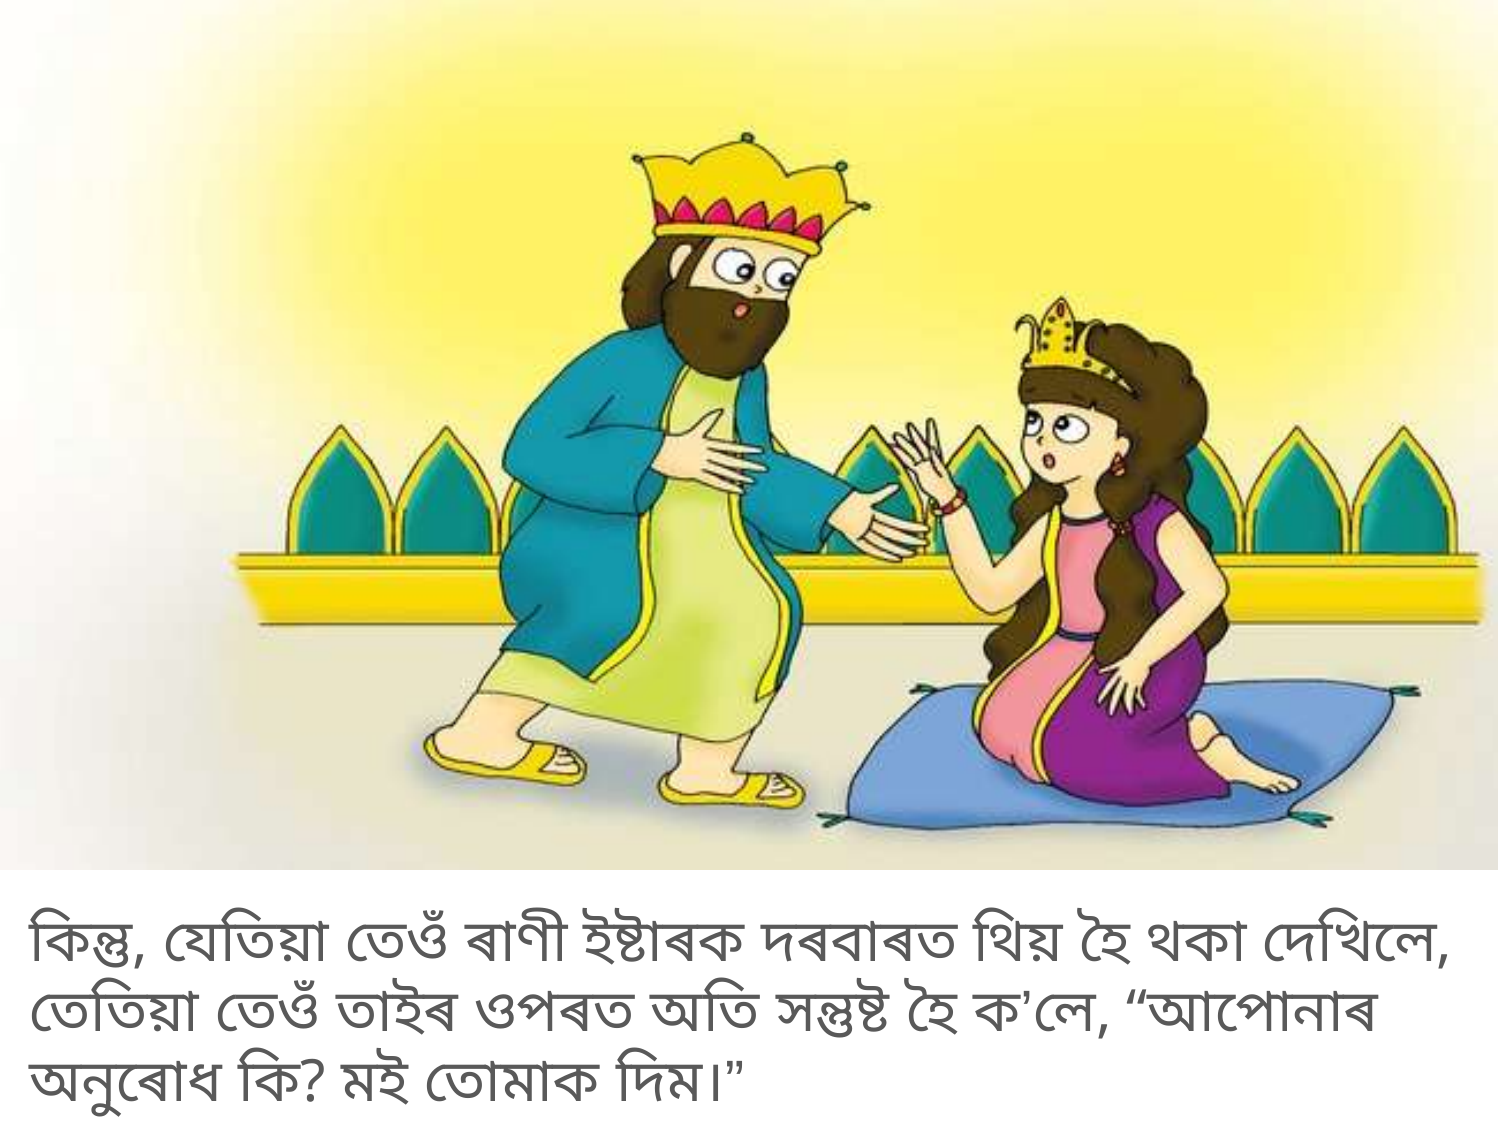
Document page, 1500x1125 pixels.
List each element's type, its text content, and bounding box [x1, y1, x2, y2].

text_box কিন্তু, যেতিয়া তেওঁ ৰাণী ইষ্টাৰক দৰবাৰত থিয় হৈ থকা দেখিলে, তেতিয়া তেওঁ তাইৰ ওপৰত অতি সন্তুষ্ট হৈ ক’লে, “আপোনাৰ অনুৰোধ কি? মই তোমাক দিম।” [14, 896, 1500, 1121]
picture [0, 0, 1498, 870]
